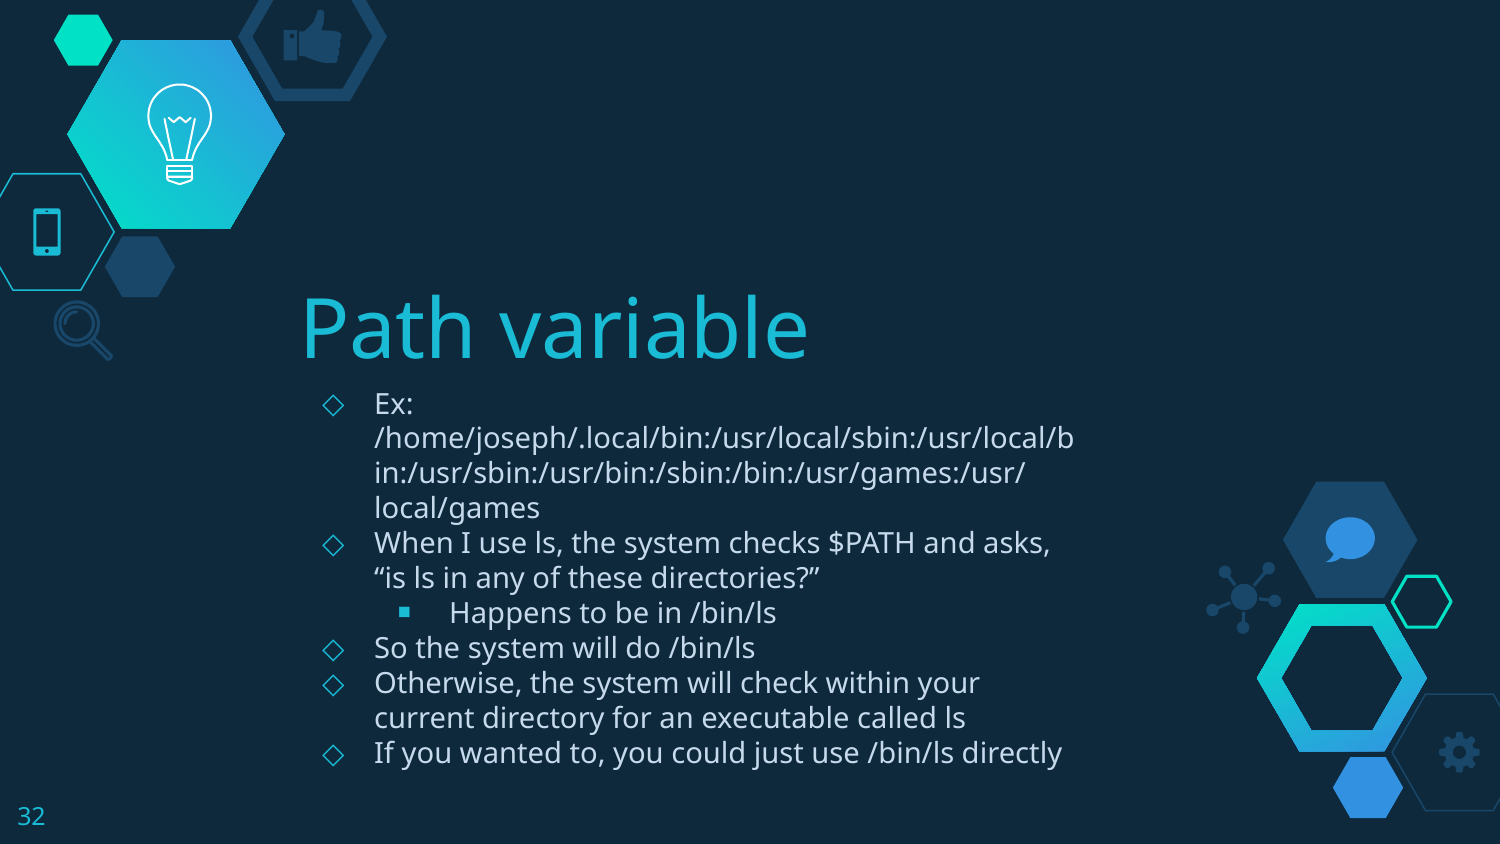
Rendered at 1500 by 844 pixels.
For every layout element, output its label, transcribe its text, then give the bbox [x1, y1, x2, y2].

slide_number ‹#› [2, 785, 93, 844]
title Path variable [284, 284, 1096, 369]
list Ex: /home/joseph/.local/bin:/usr/local/sbin:/usr/local/bin:/usr/sbin:/usr/bin:/sbin:/bin:/usr/games:/usr/local/games When I use ls, the system checks $PATH and asks, “is ls in any of these directories?” Happens to be in /bin/ls So the system will do /bin/ls Otherwise, the system will check within your current directory for an executable called ls If you wanted to, you could just use /bin/ls directly [284, 369, 1096, 643]
